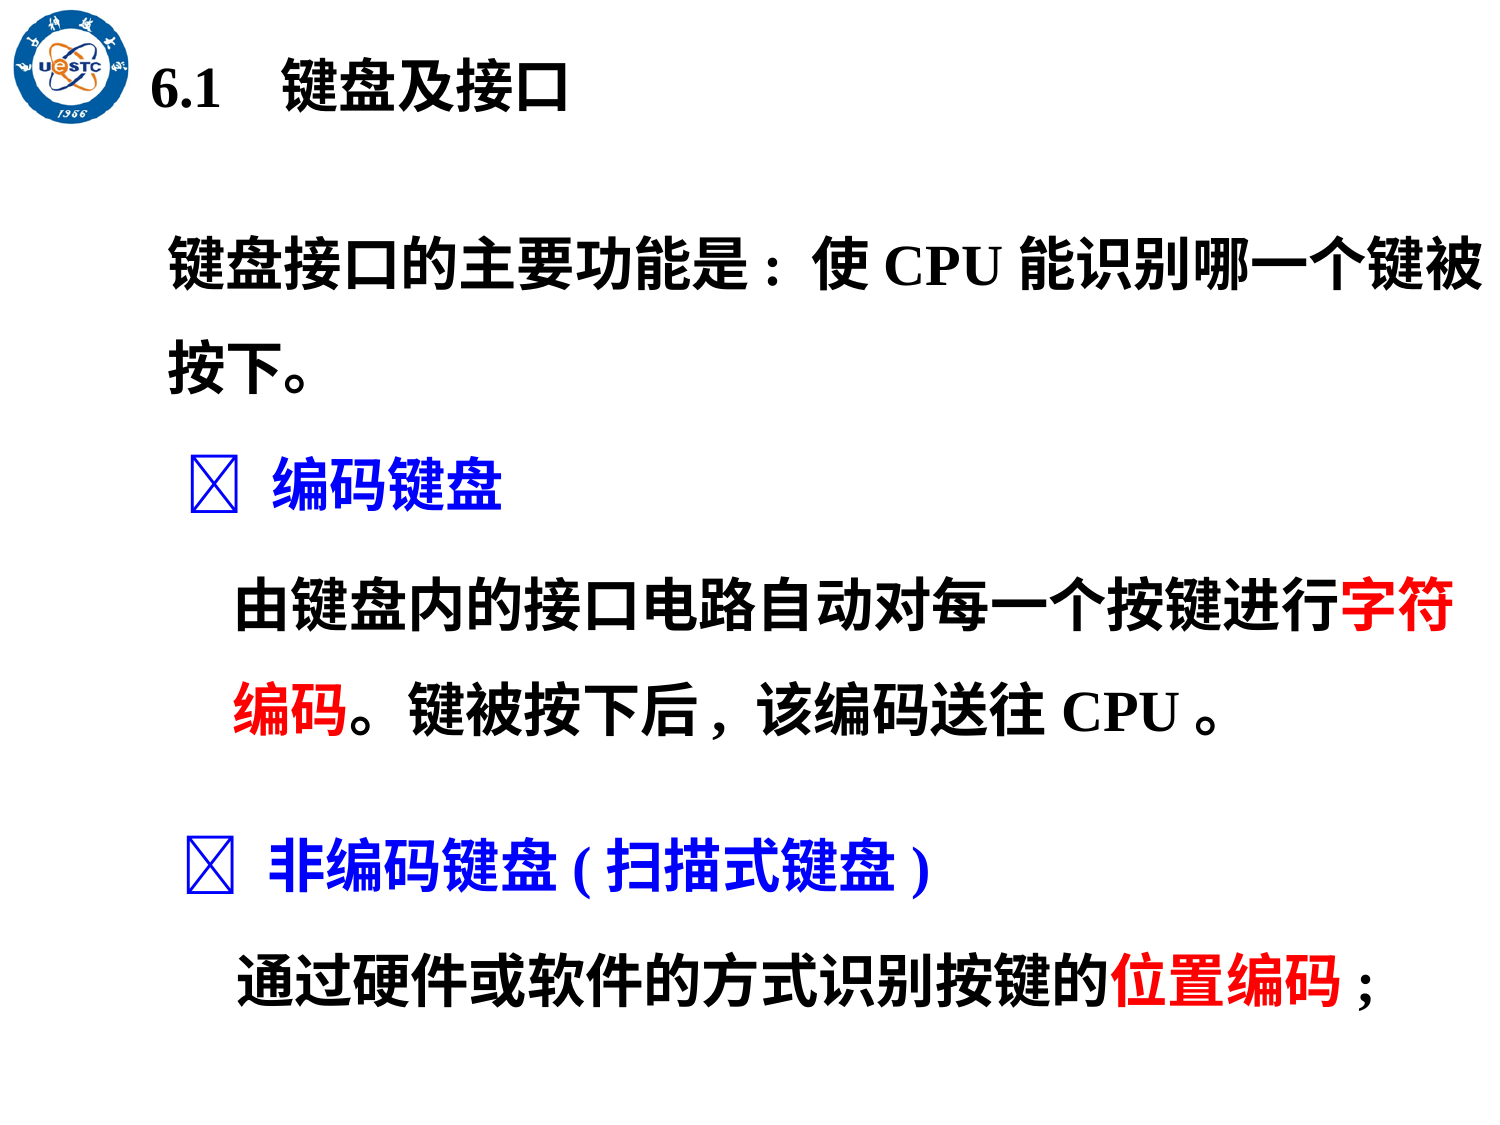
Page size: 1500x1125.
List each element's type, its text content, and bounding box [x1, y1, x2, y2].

text_box 由键盘内的接口电路自动对每一个按键进行字符编码。键被按下后, 该编码送往CPU。 [217, 525, 1472, 751]
text_box  编码键盘 [170, 405, 809, 526]
text_box  非编码键盘(扫描式键盘) [166, 786, 1141, 907]
text_box 键盘接口的主要功能是: 使CPU能识别哪一个键被按下。 [152, 184, 1500, 410]
text_box 通过硬件或软件的方式识别按键的位置编码; [221, 902, 1475, 1022]
text_box 6.1 键盘及接口 [135, 7, 798, 127]
picture [6, 8, 135, 126]
